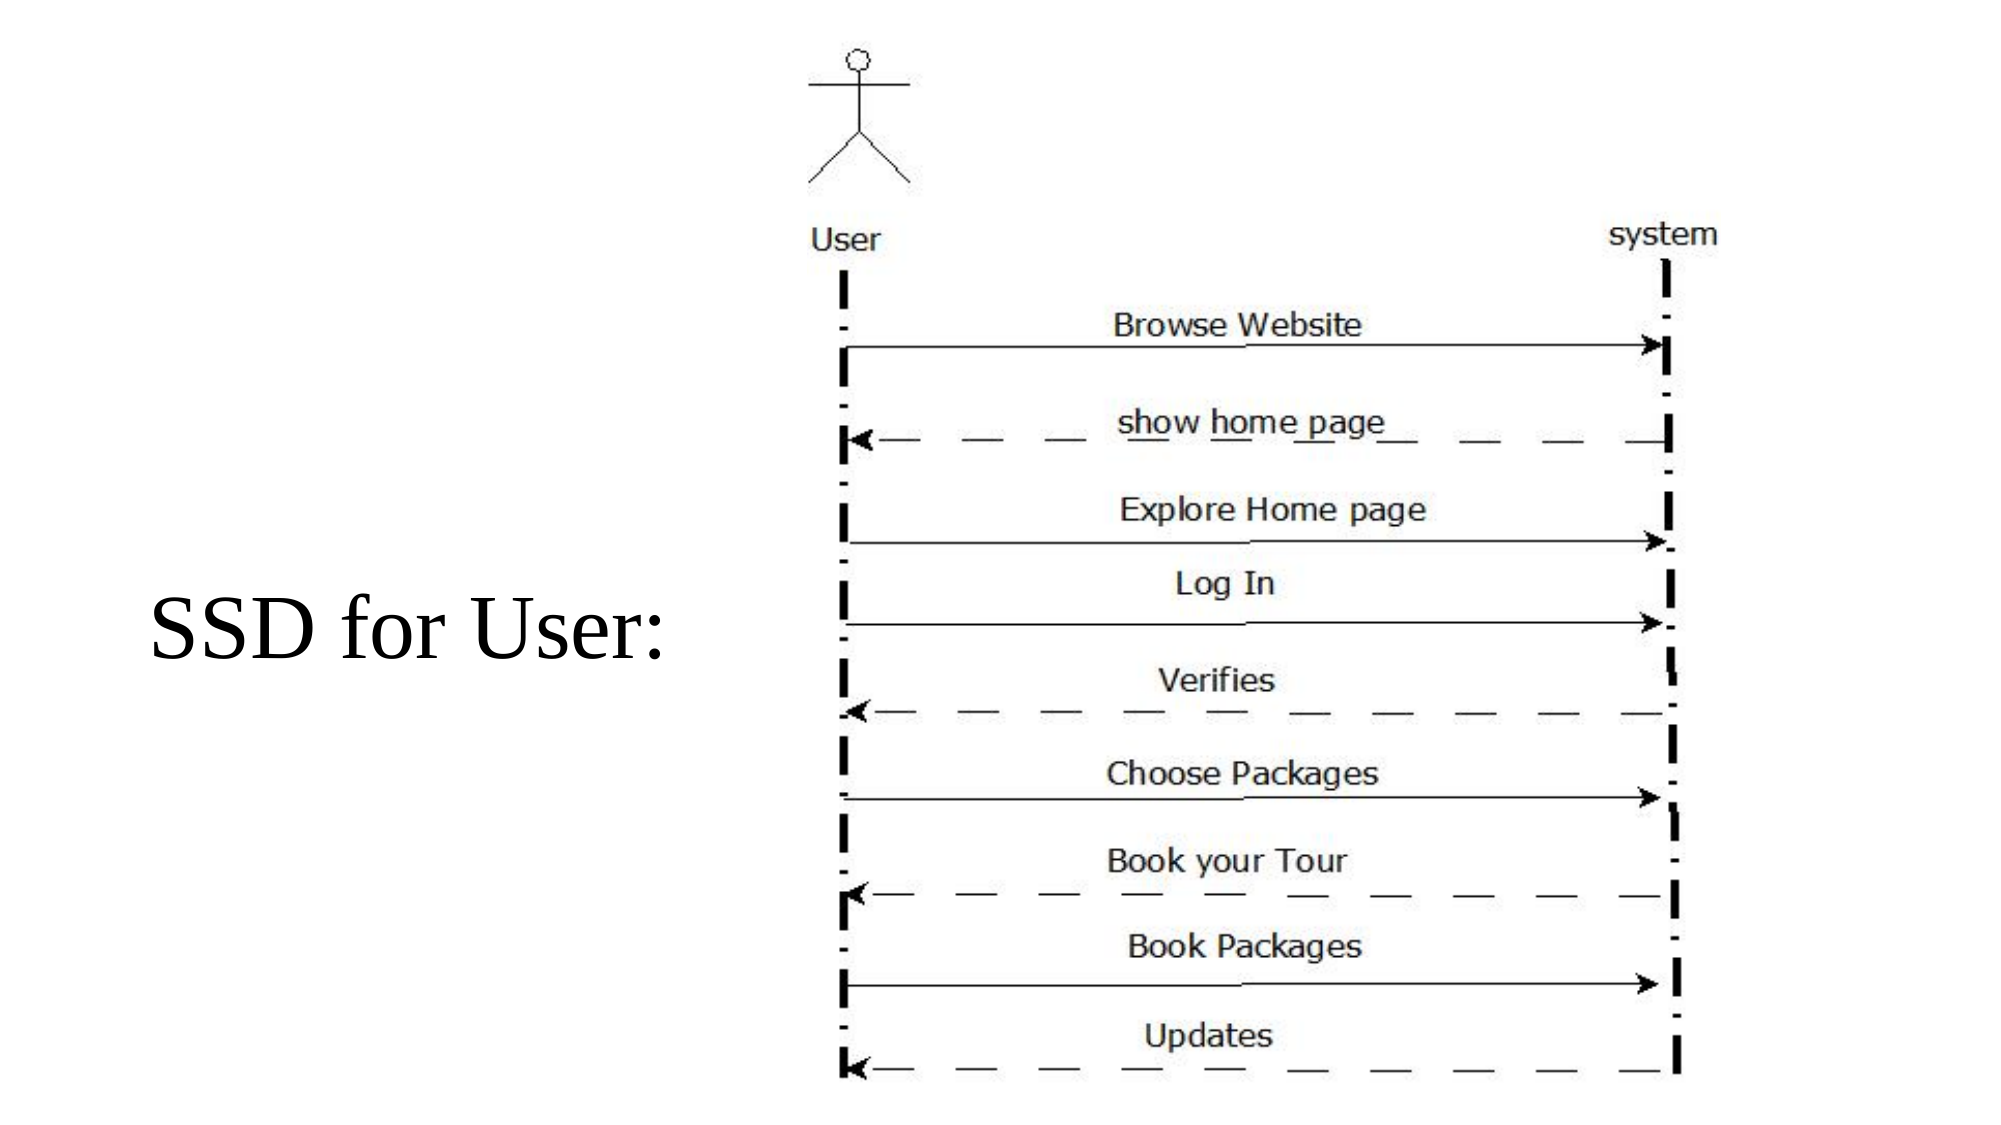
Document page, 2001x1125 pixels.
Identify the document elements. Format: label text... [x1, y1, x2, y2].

title SSD for User: [93, 520, 723, 738]
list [806, 25, 1721, 1091]
